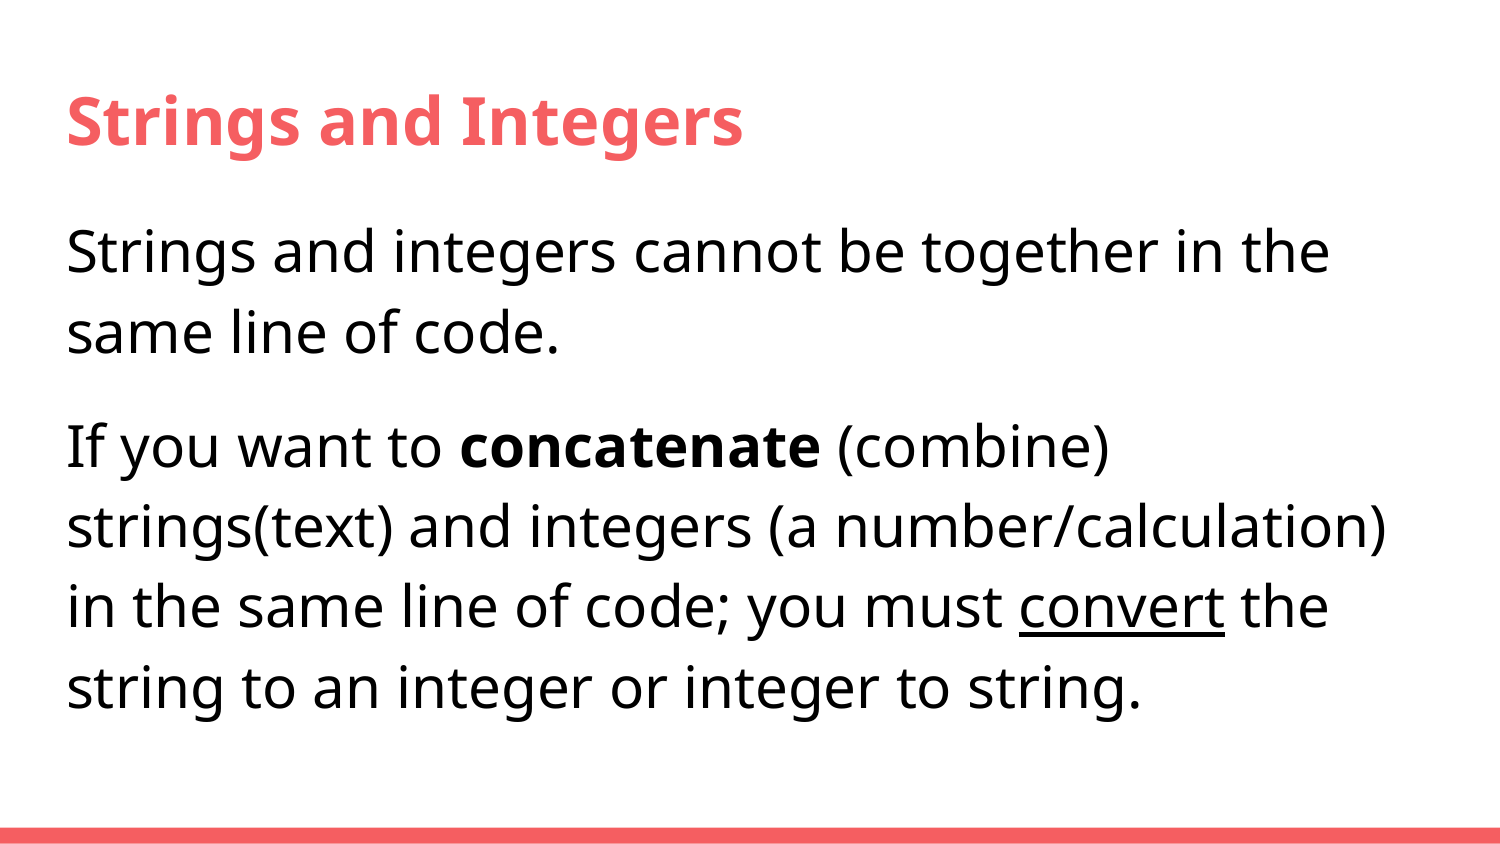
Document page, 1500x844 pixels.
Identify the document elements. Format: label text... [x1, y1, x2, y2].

title Strings and Integers [51, 64, 1449, 167]
list Strings and integers cannot be together in the same line of code. If you want to concatenate (combine) strings(text) and integers (a number/calculation) in the same line of code; you must convert the string to an integer or integer to string. [51, 189, 1449, 750]
